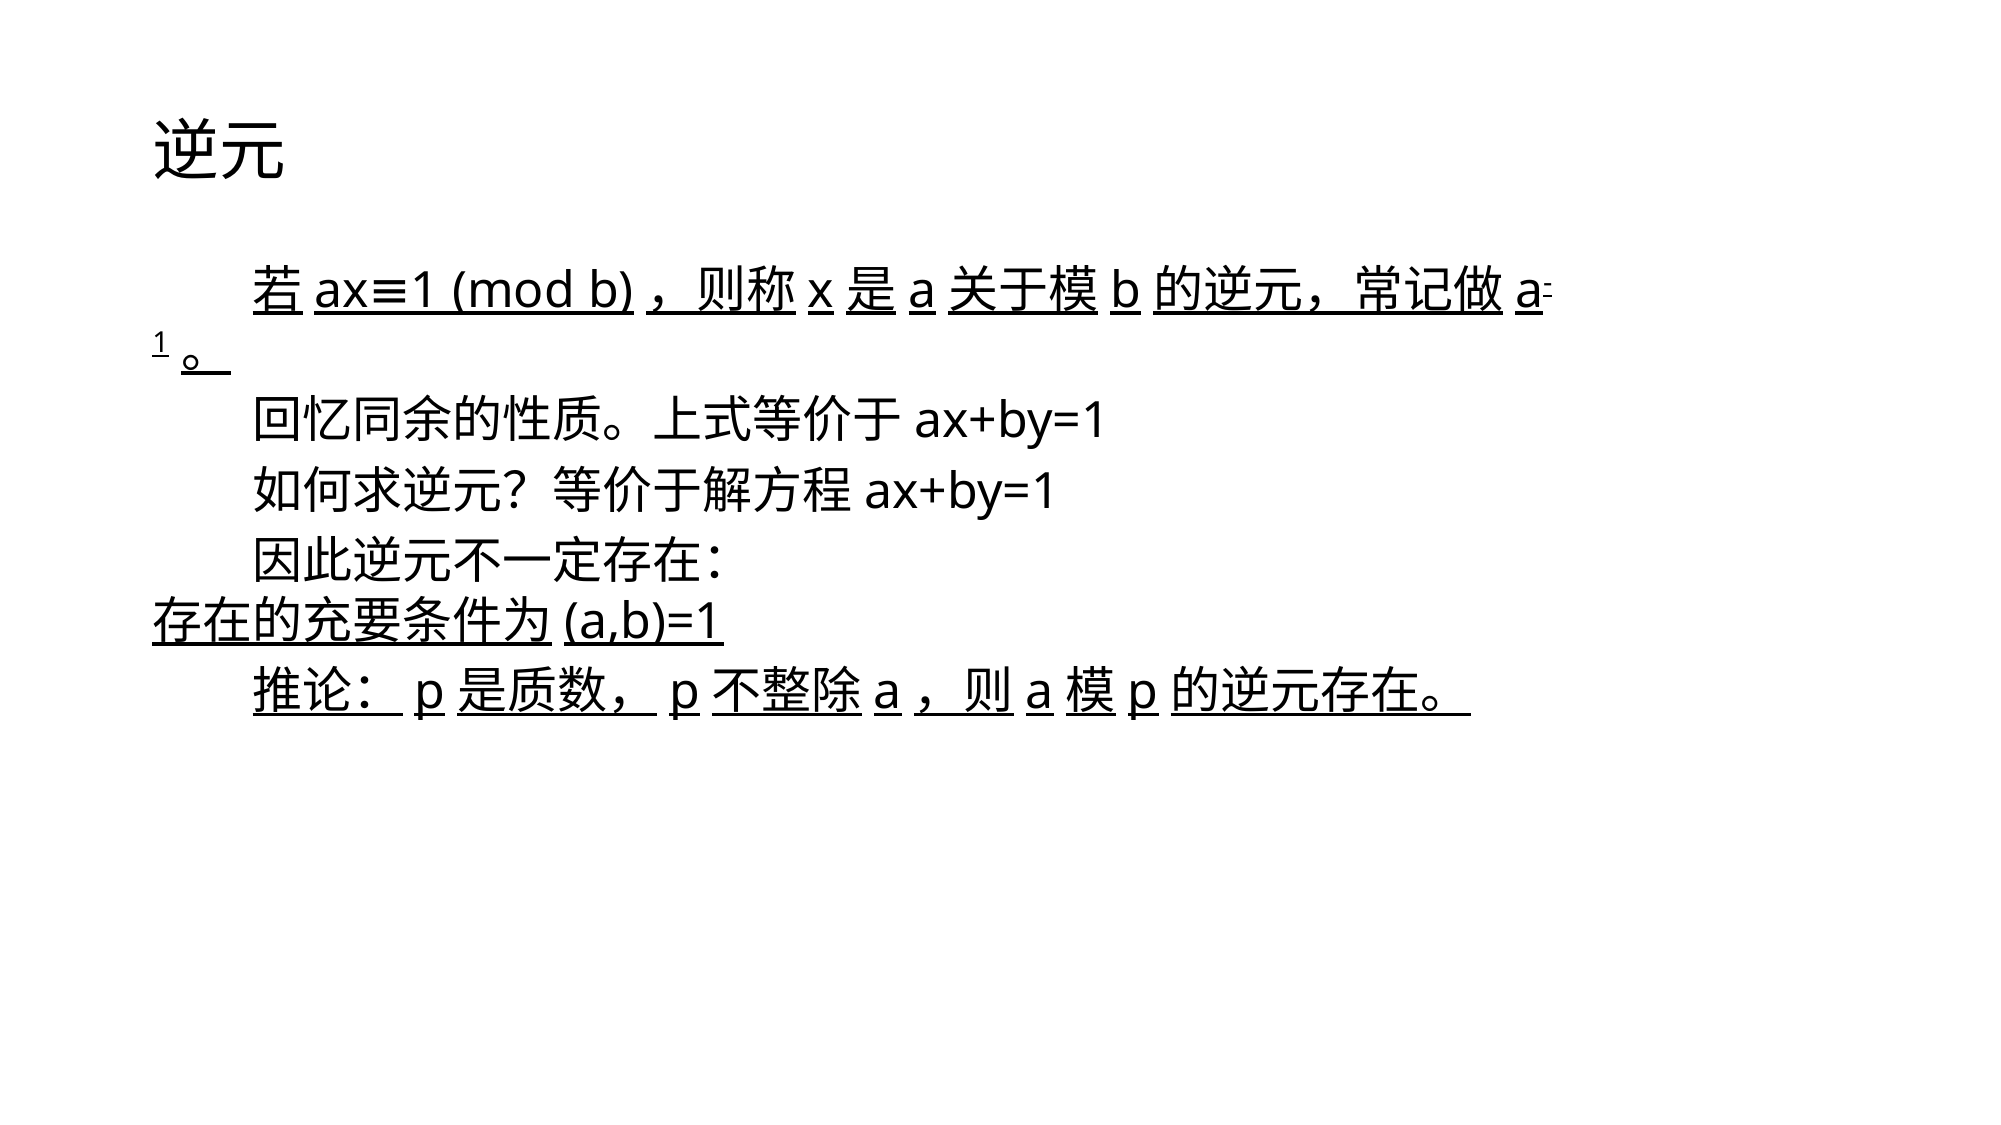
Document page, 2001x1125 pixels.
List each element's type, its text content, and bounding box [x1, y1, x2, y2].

title 逆元 [137, 100, 669, 207]
list 若ax≡1 (mod b)，则称x是a关于模b的逆元，常记做a-1。 回忆同余的性质。上式等价于ax+by=1 如何求逆元？等价于解方程ax+by=1 因此逆元不一定存在： 存在的充要条件为(a,b)=1 推论：p是质数，p不整除a，则a模p的逆元存在。 [137, 249, 1613, 676]
